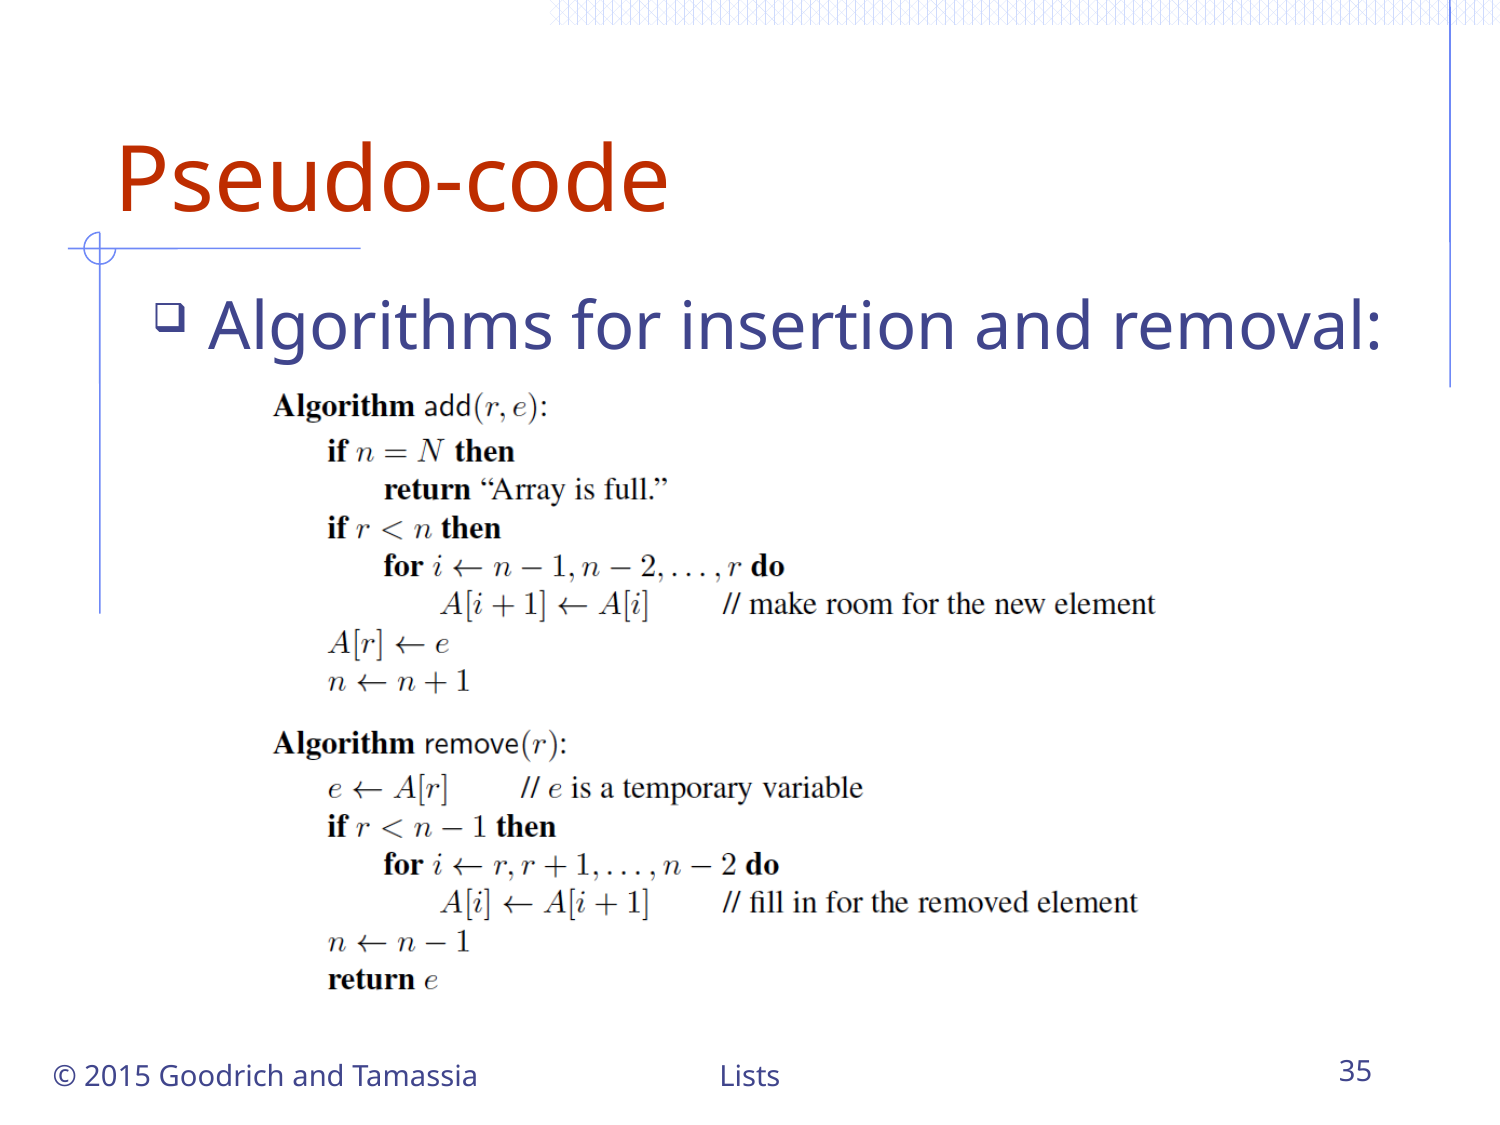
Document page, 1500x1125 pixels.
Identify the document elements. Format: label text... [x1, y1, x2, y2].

slide_number © 2015 Goodrich and Tamassia [37, 1024, 512, 1101]
slide_number 35 [1074, 1024, 1388, 1101]
title Pseudo-code [99, 50, 1375, 238]
footer Lists [512, 1024, 988, 1101]
picture [262, 374, 1172, 1012]
list Algorithms for insertion and removal: [137, 275, 1413, 988]
